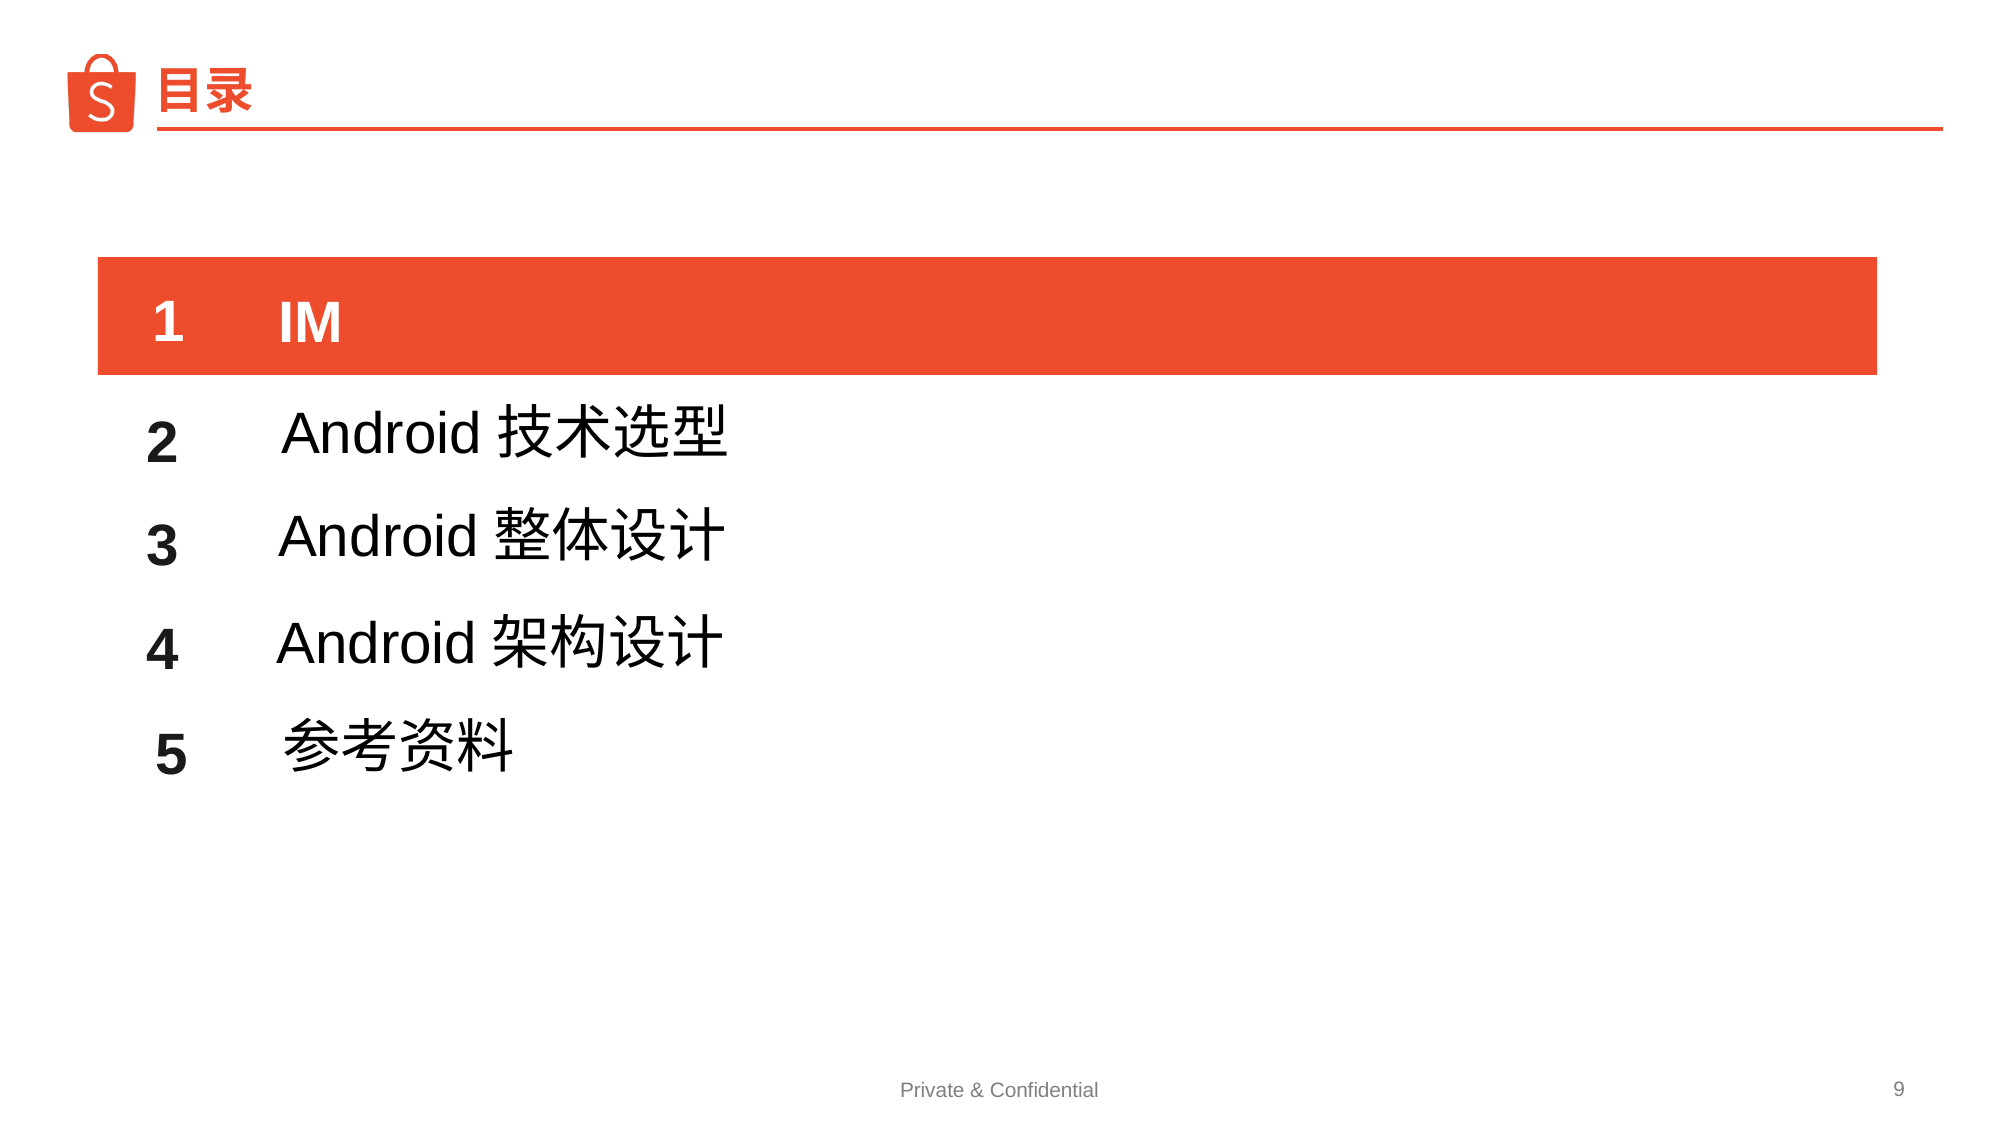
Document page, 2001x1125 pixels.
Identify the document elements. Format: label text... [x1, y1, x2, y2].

text_box IM [268, 274, 846, 365]
text_box 5 [143, 695, 199, 796]
text_box 3 [135, 486, 207, 588]
text_box Android架构设计 [266, 594, 1100, 685]
text_box [97, 257, 1878, 375]
text_box 参考资料 [272, 699, 998, 790]
picture [67, 54, 142, 136]
text_box 1 [142, 273, 214, 363]
text_box Android整体设计 [268, 488, 1014, 579]
text_box 4 [135, 590, 207, 691]
text_box 2 [135, 383, 207, 484]
text_box 目录 [154, 27, 1623, 119]
text_box Android技术选型 [271, 385, 897, 476]
